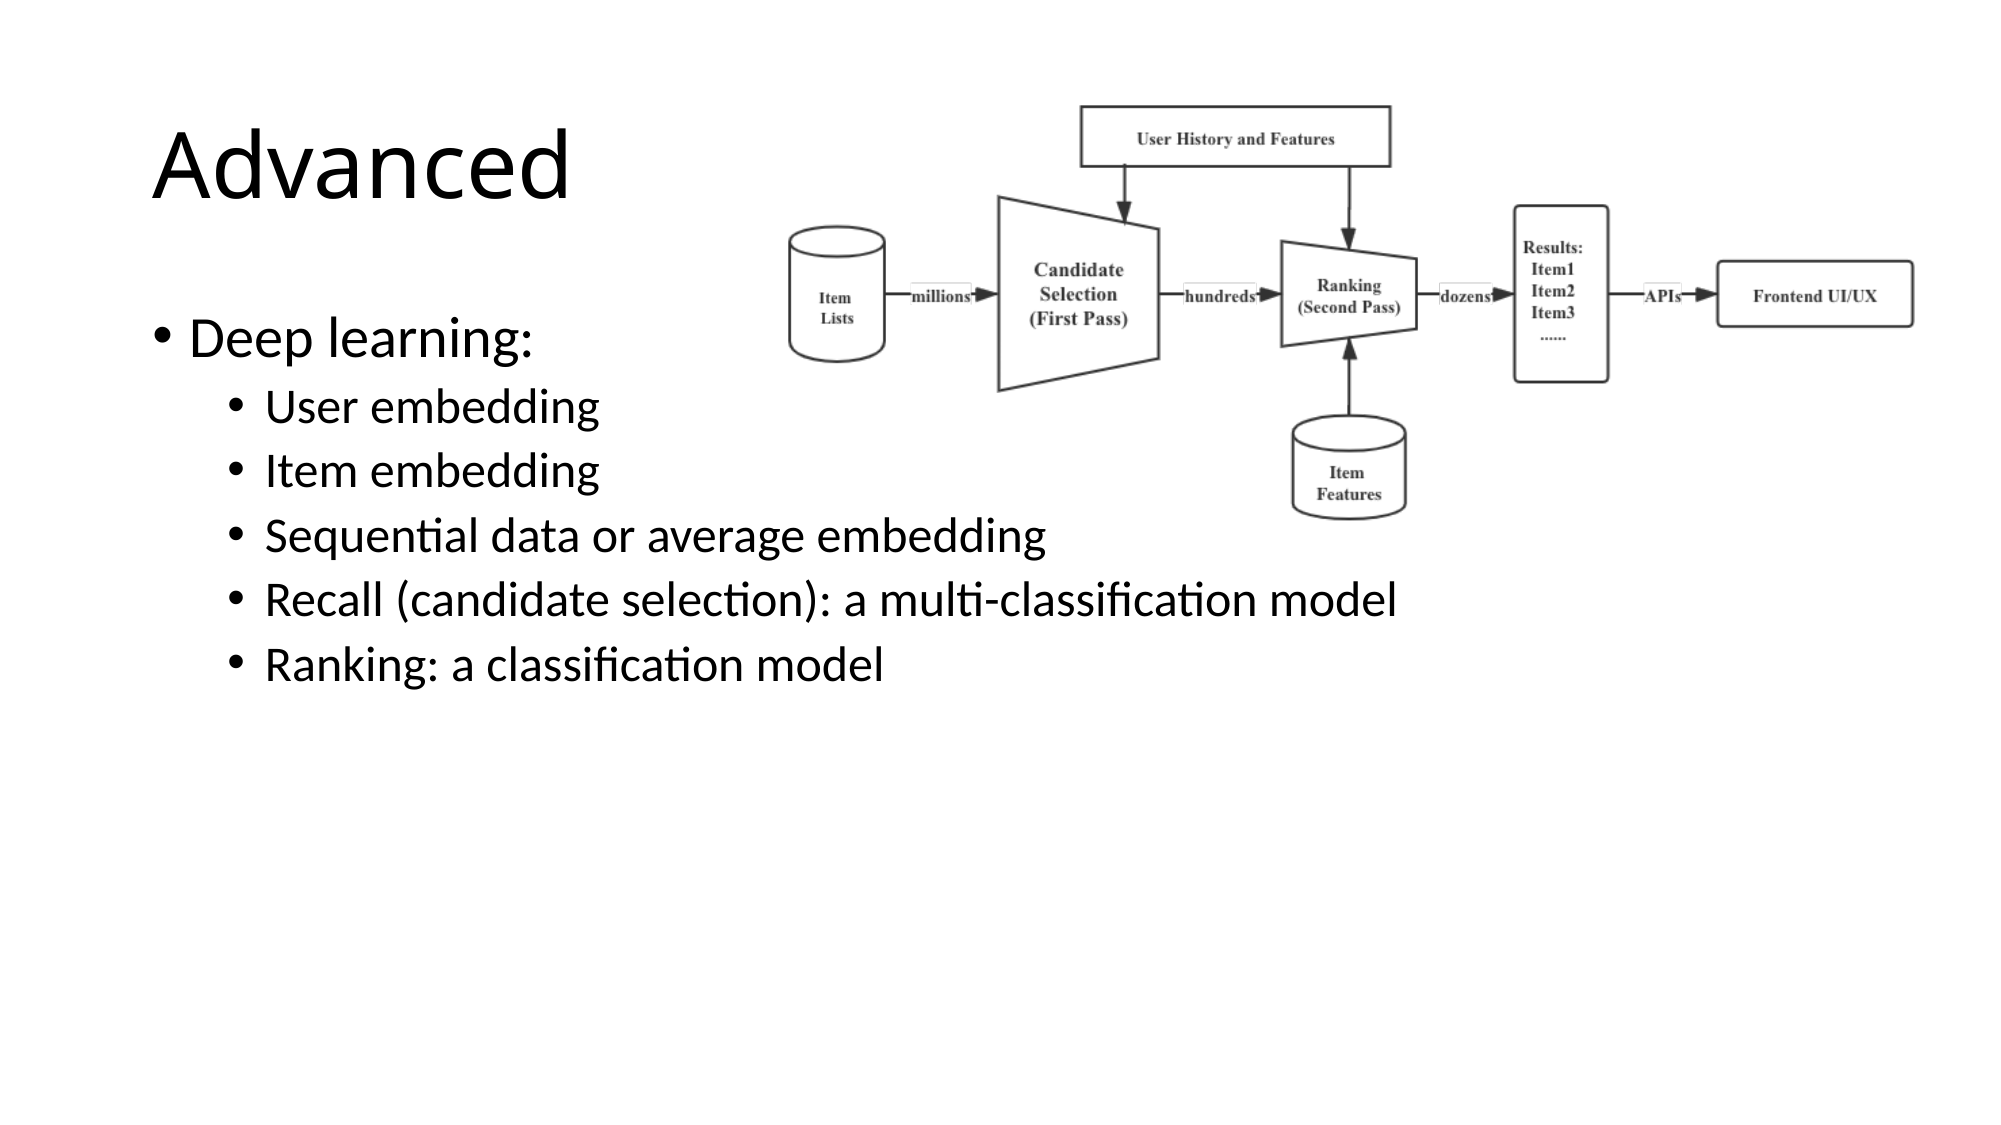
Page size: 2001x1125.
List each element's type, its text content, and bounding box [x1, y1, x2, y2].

title Advanced [137, 59, 1863, 278]
picture [756, 73, 1947, 553]
list Deep learning: User embedding Item embedding Sequential data or average embedding Recall (candidate selection): a multi-classification model Ranking: a classification model [137, 299, 1863, 1014]
